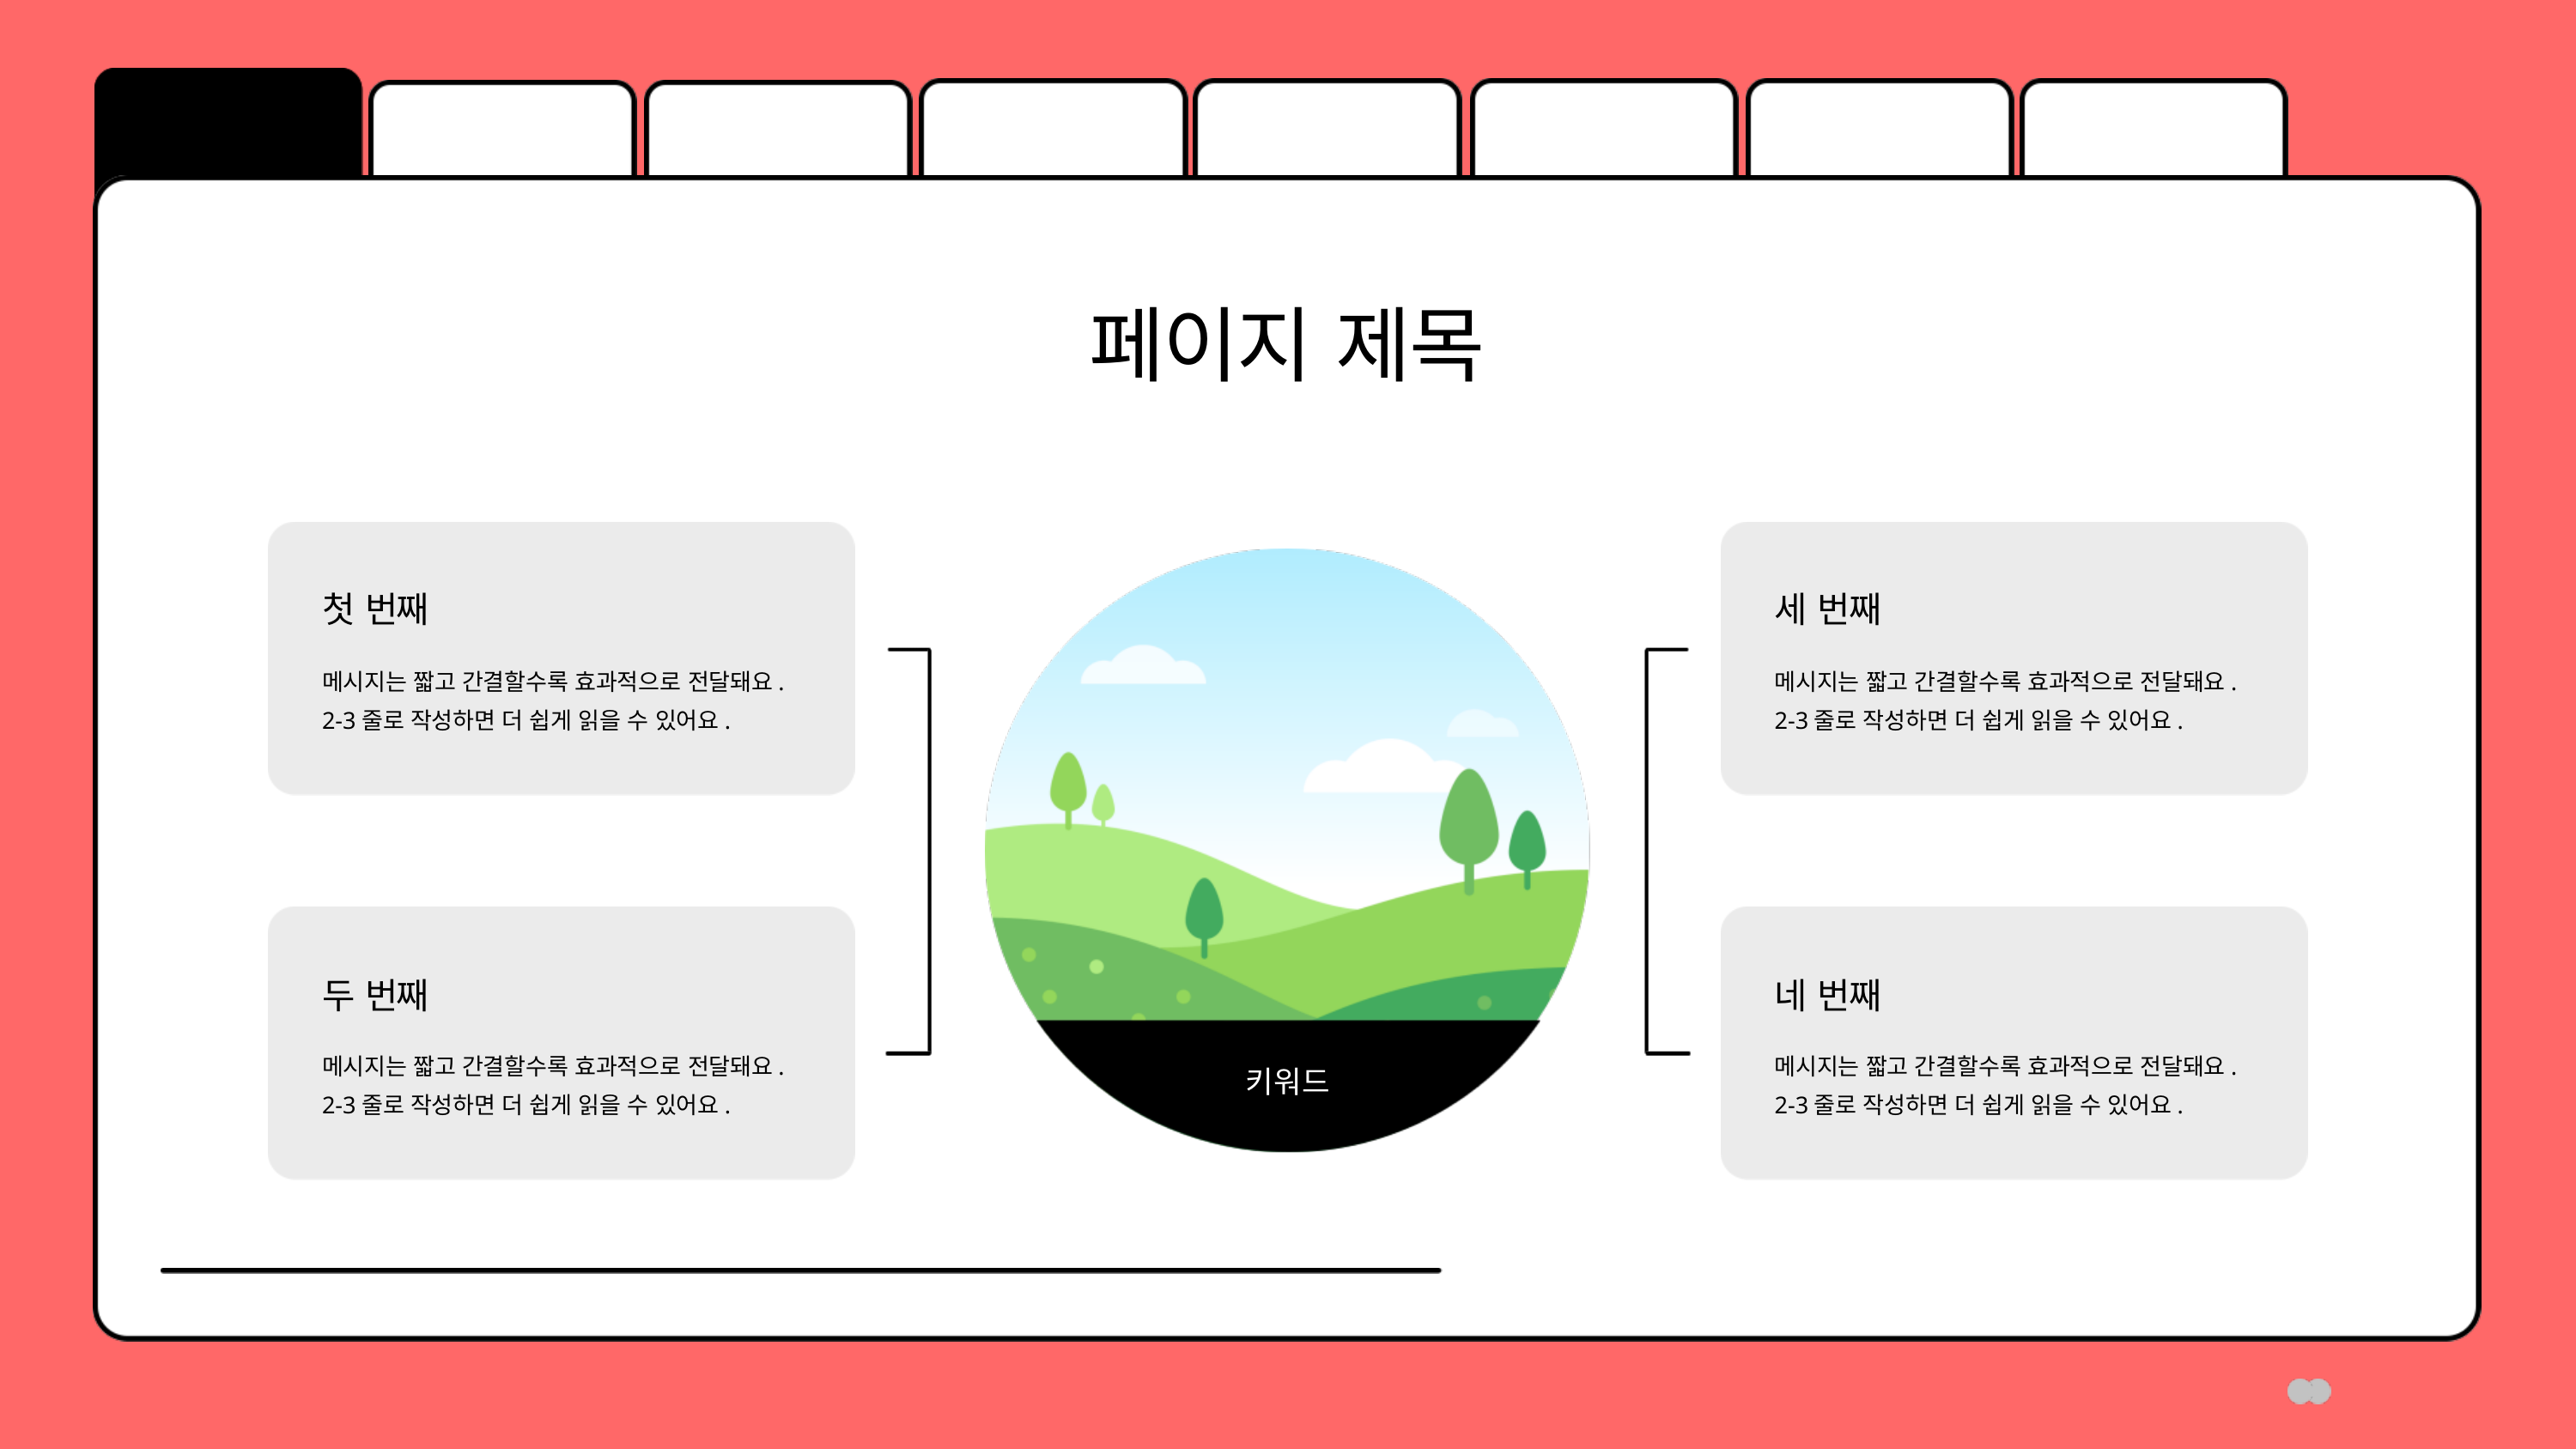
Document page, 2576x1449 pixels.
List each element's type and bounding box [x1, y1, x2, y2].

picture [92, 67, 2482, 1342]
picture [2287, 1378, 2331, 1404]
